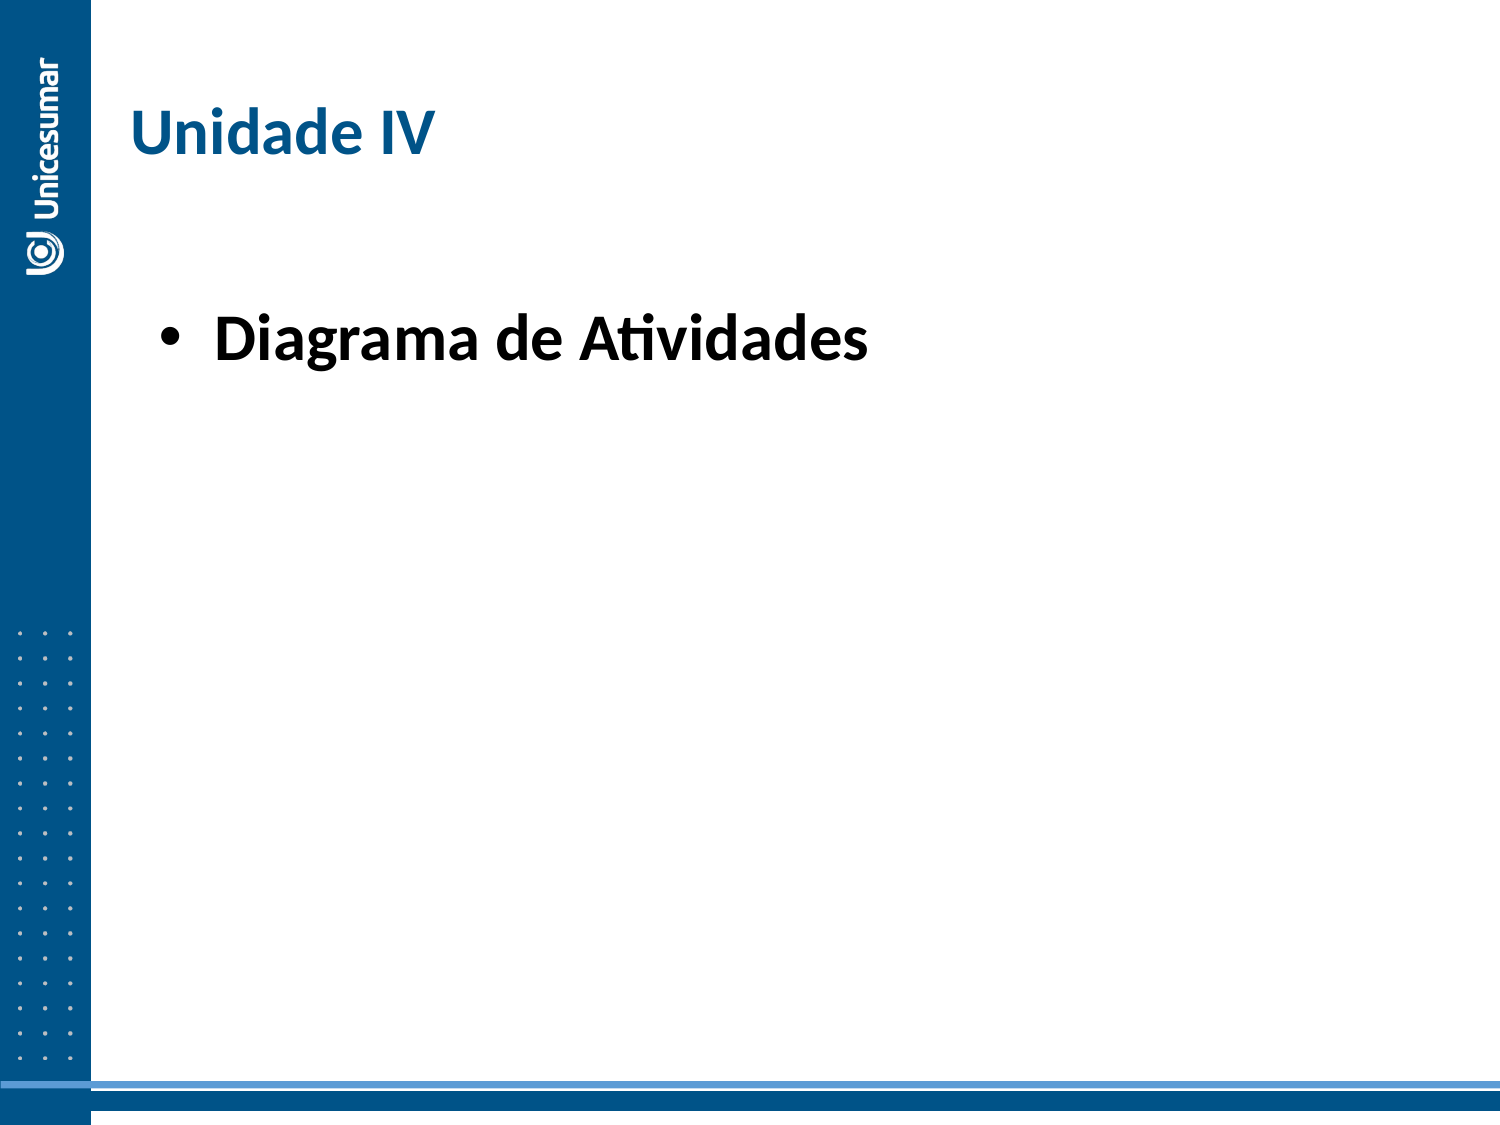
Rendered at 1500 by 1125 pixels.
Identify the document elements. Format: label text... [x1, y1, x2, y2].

picture [18, 631, 83, 1060]
list Unidade IV [115, 96, 1412, 170]
picture [27, 58, 64, 275]
list Diagrama de Atividades [143, 295, 1475, 926]
